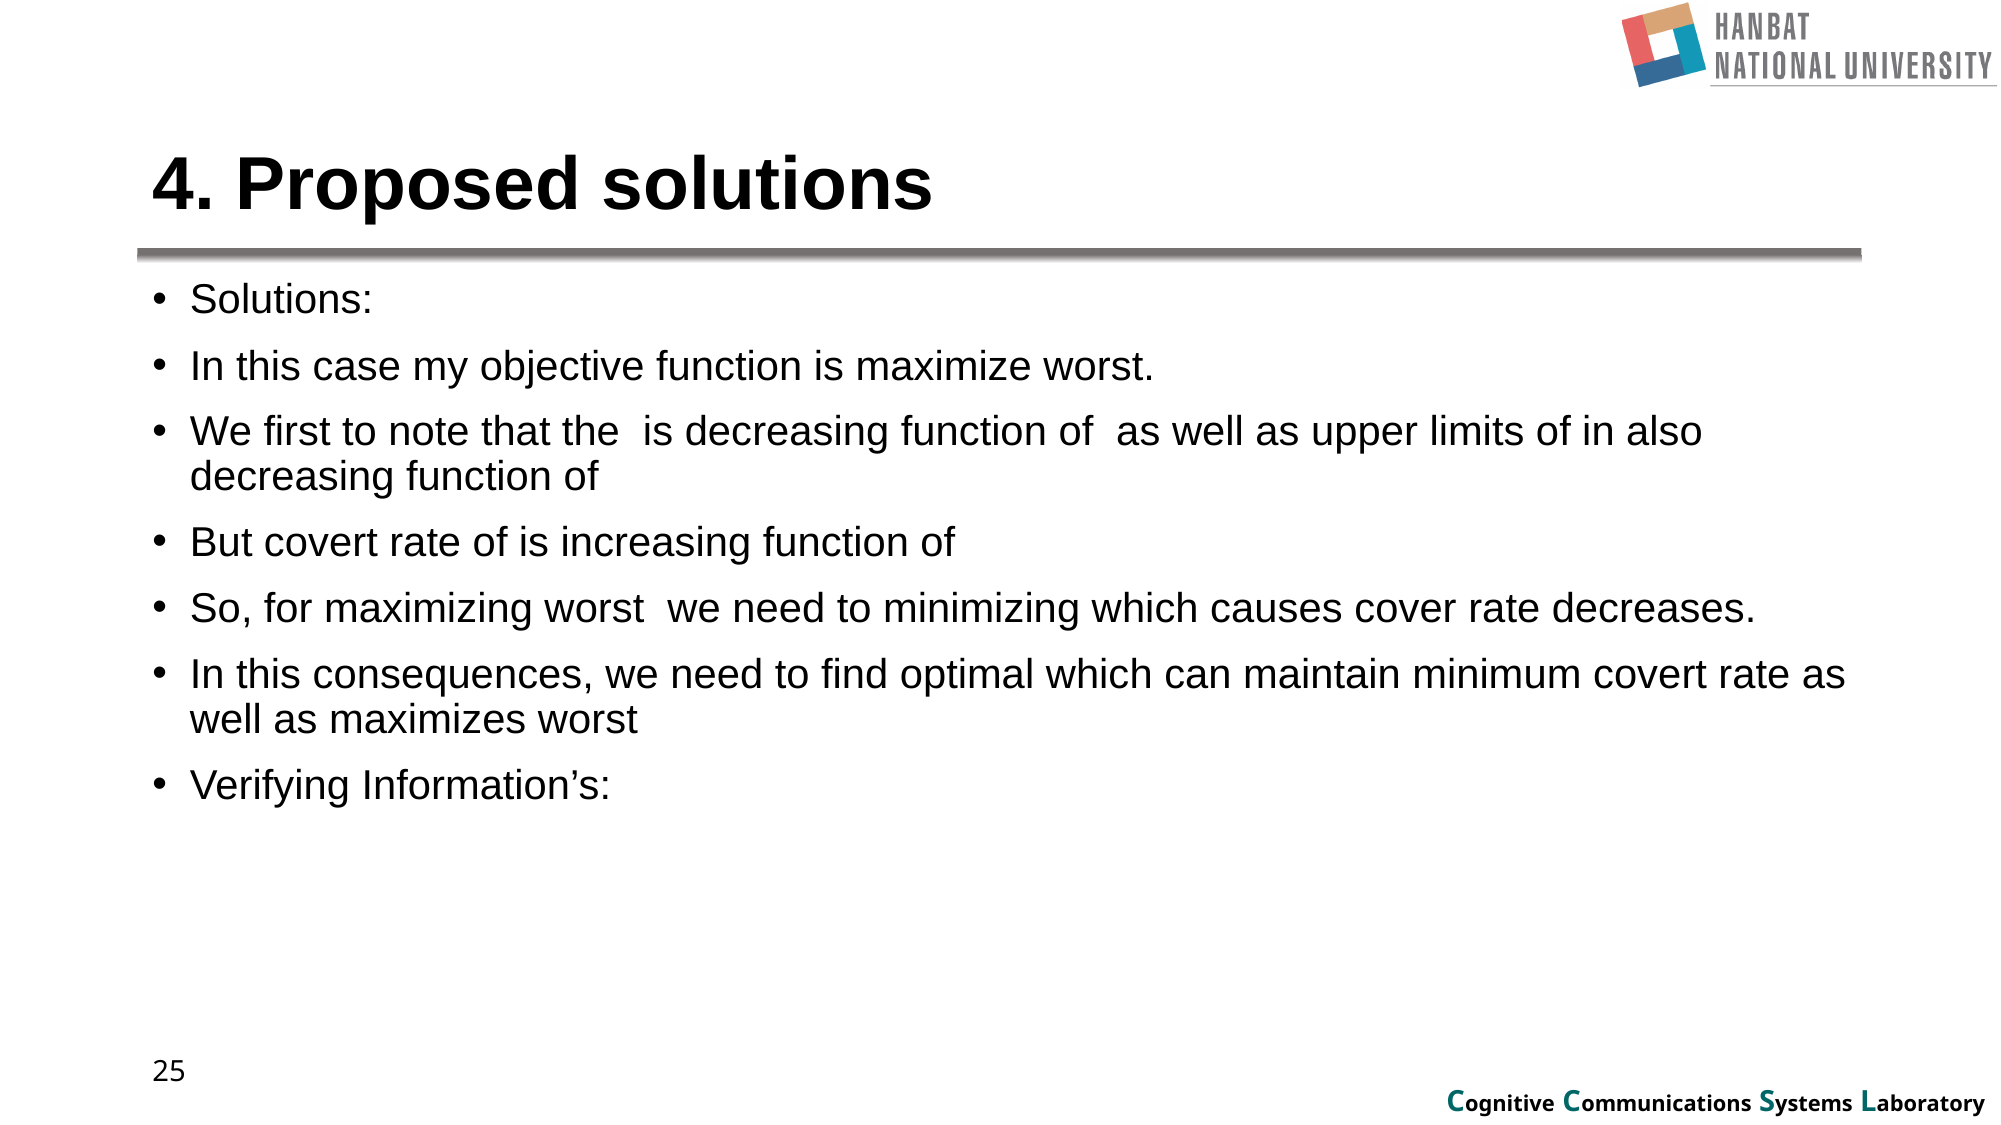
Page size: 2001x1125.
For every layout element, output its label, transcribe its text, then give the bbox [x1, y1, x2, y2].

picture [1621, 2, 1998, 90]
title 4. Proposed solutions [137, 129, 1863, 242]
slide_number 25 [137, 1042, 357, 1103]
